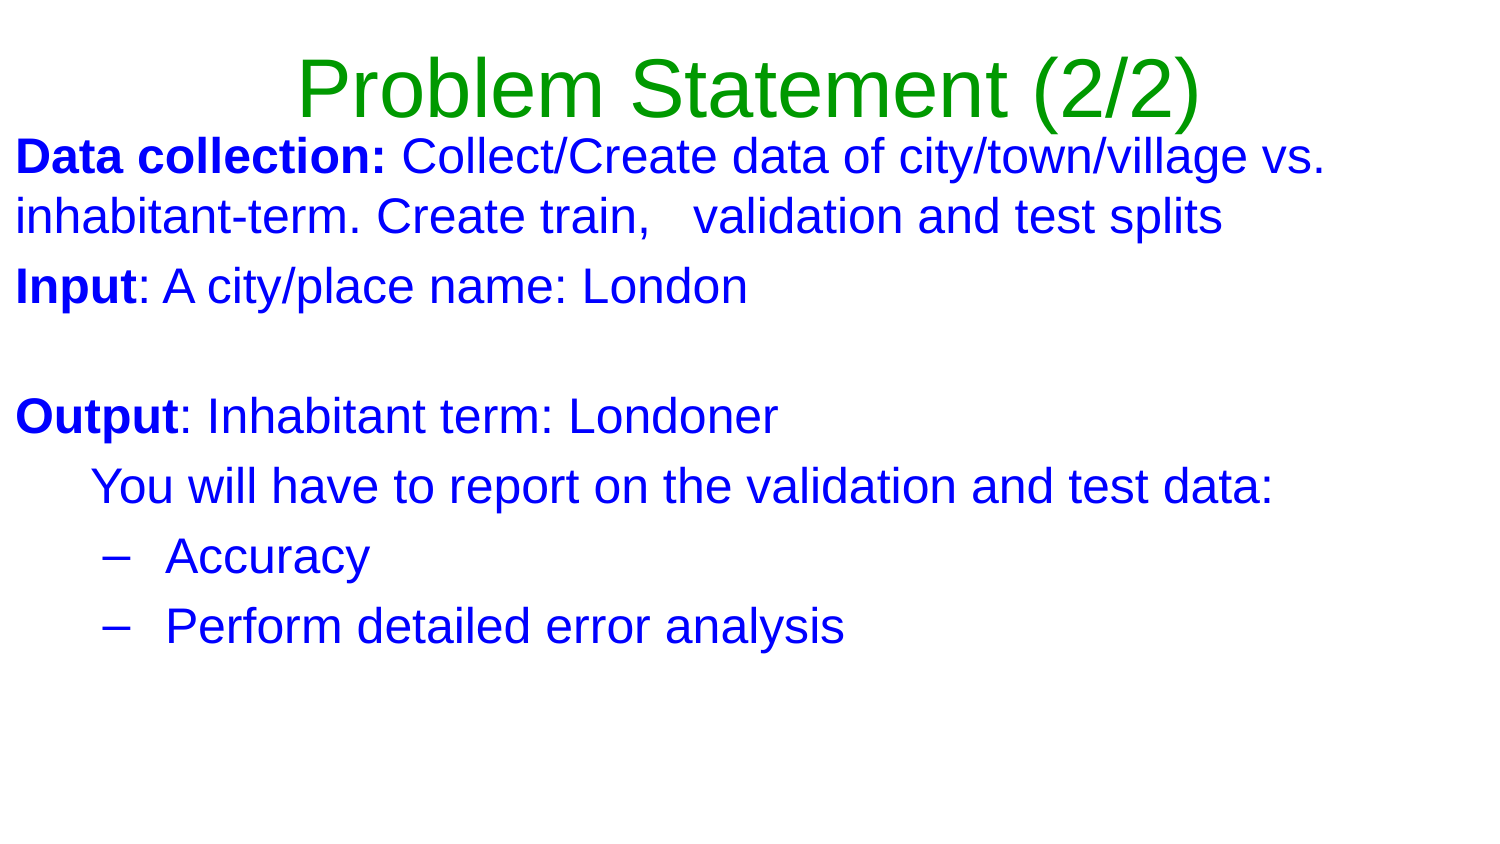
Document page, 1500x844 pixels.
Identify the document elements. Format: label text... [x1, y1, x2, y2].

title Problem Statement (2/2) [75, 33, 1425, 116]
list Data collection: Collect/Create data of city/town/village vs. inhabitant-term. Create train, validation and test splits Input: A city/place name: London Output: Inhabitant term: Londoner You will have to report on the validation and test data: Accuracy Perform detailed error analysis [0, 116, 1486, 754]
